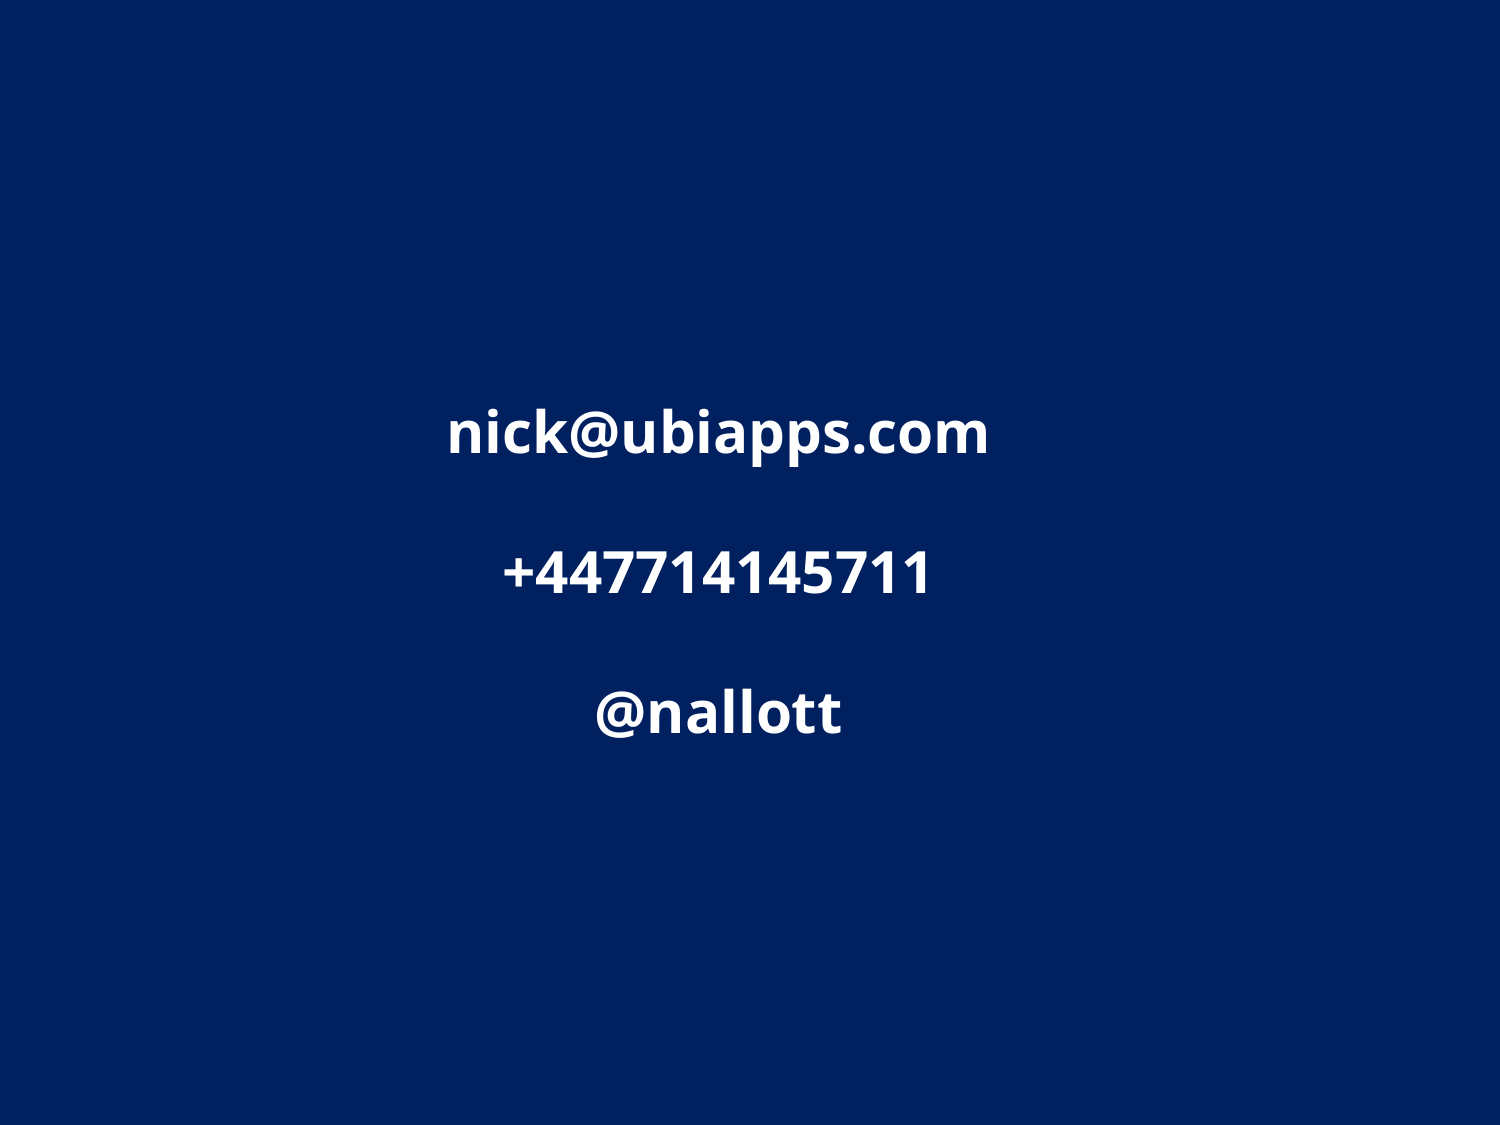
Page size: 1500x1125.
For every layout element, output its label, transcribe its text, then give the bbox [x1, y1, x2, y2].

text_box nick@ubiapps.com +447714145711 @nallott [274, 387, 1163, 753]
